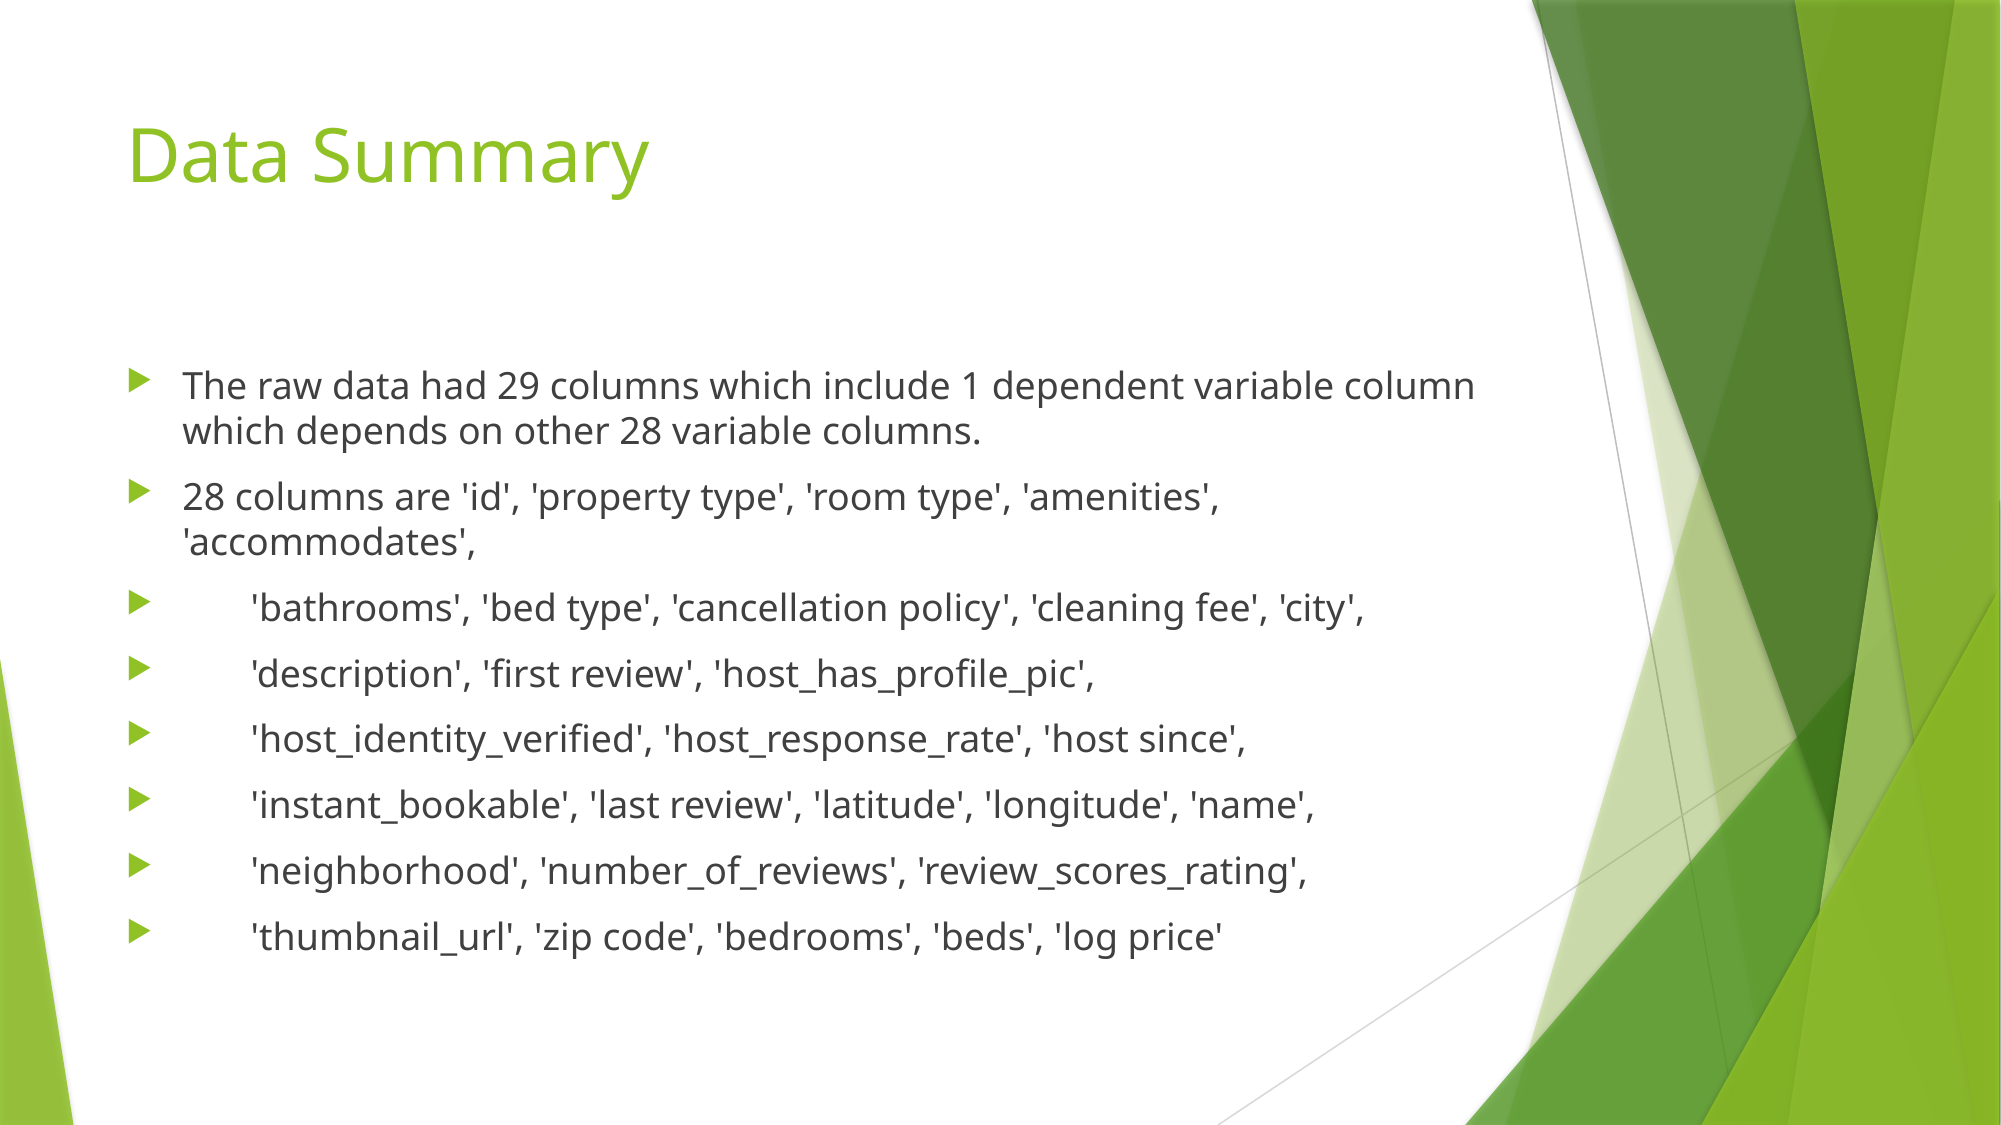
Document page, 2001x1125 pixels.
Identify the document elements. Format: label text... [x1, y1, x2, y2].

title Data Summary [111, 99, 1522, 317]
list The raw data had 29 columns which include 1 dependent variable column which depends on other 28 variable columns. 28 columns are 'id', 'property type', 'room type', 'amenities', 'accommodates', 'bathrooms', 'bed type', 'cancellation policy', 'cleaning fee', 'city', 'description', 'first review', 'host_has_profile_pic', 'host_identity_verified', 'host_response_rate', 'host since', 'instant_bookable', 'last review', 'latitude', 'longitude', 'name', 'neighborhood', 'number_of_reviews', 'review_scores_rating', 'thumbnail_url', 'zip code', 'bedrooms', 'beds', 'log price' [111, 354, 1522, 992]
